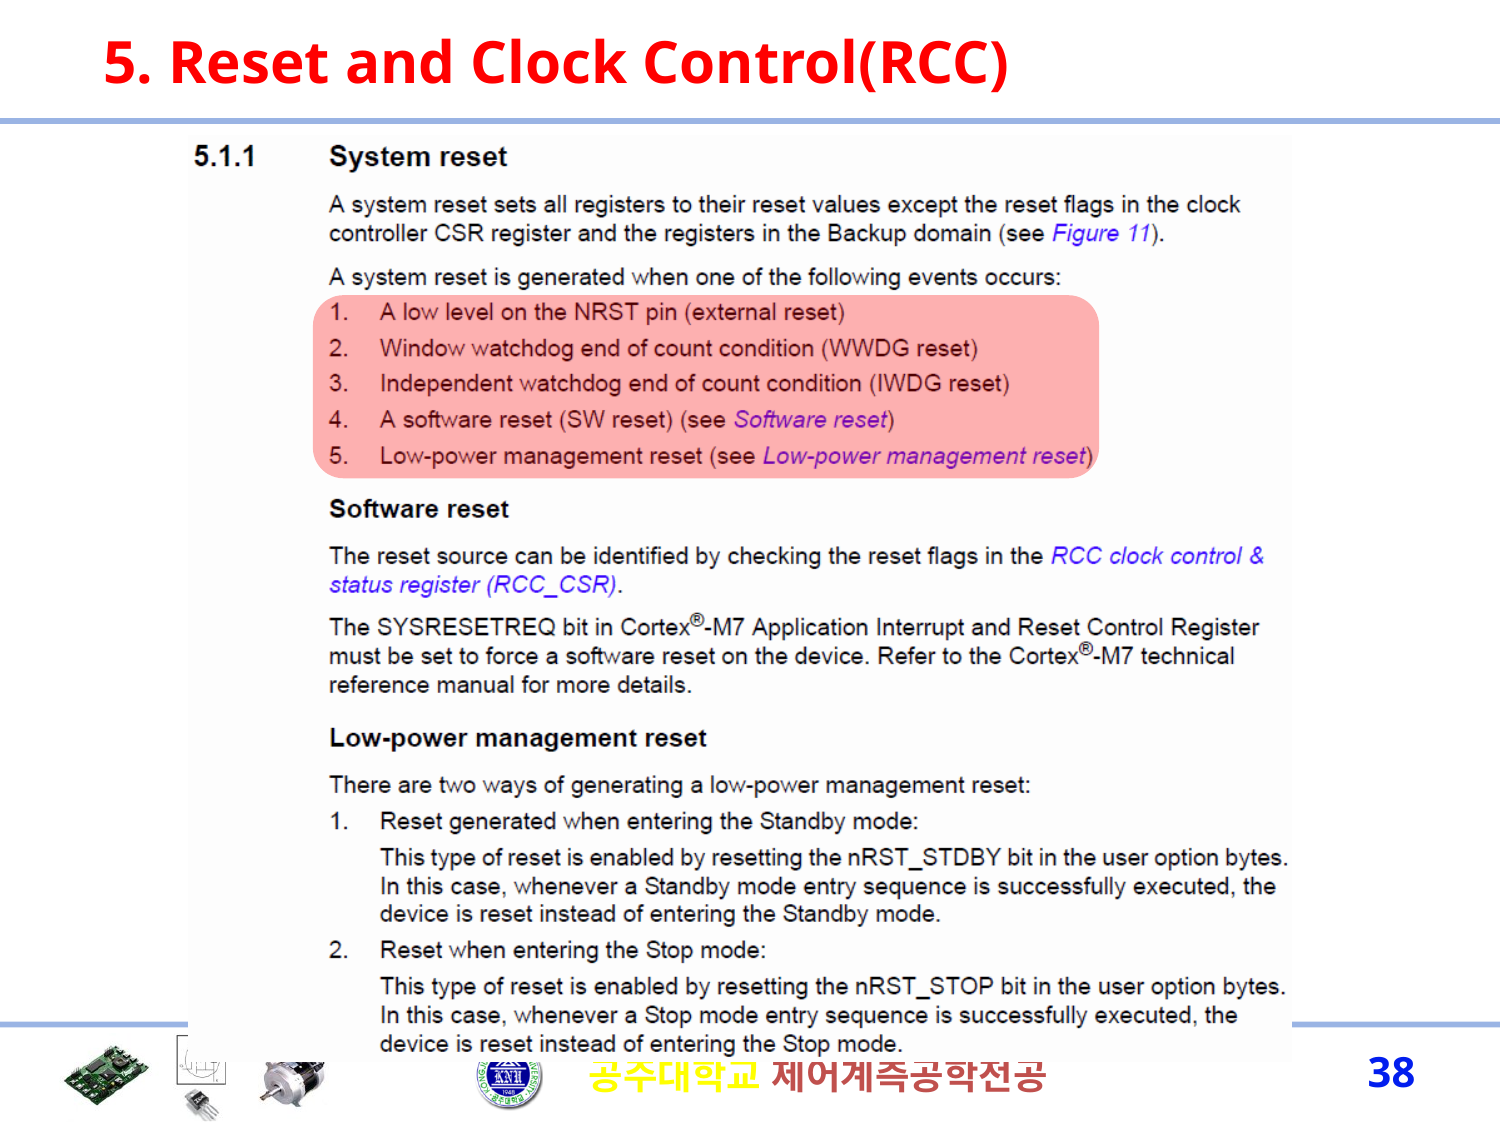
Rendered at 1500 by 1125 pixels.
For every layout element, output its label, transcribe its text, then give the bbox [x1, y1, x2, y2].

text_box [472, 1071, 1087, 1111]
slide_number 38 [1269, 1039, 1431, 1111]
text_box [1296, 1019, 1500, 1030]
text_box [0, 116, 1500, 126]
text_box 5. Reset and Clock Control(RCC) [88, 17, 1388, 103]
picture [58, 135, 1292, 1123]
text_box [0, 1019, 183, 1030]
